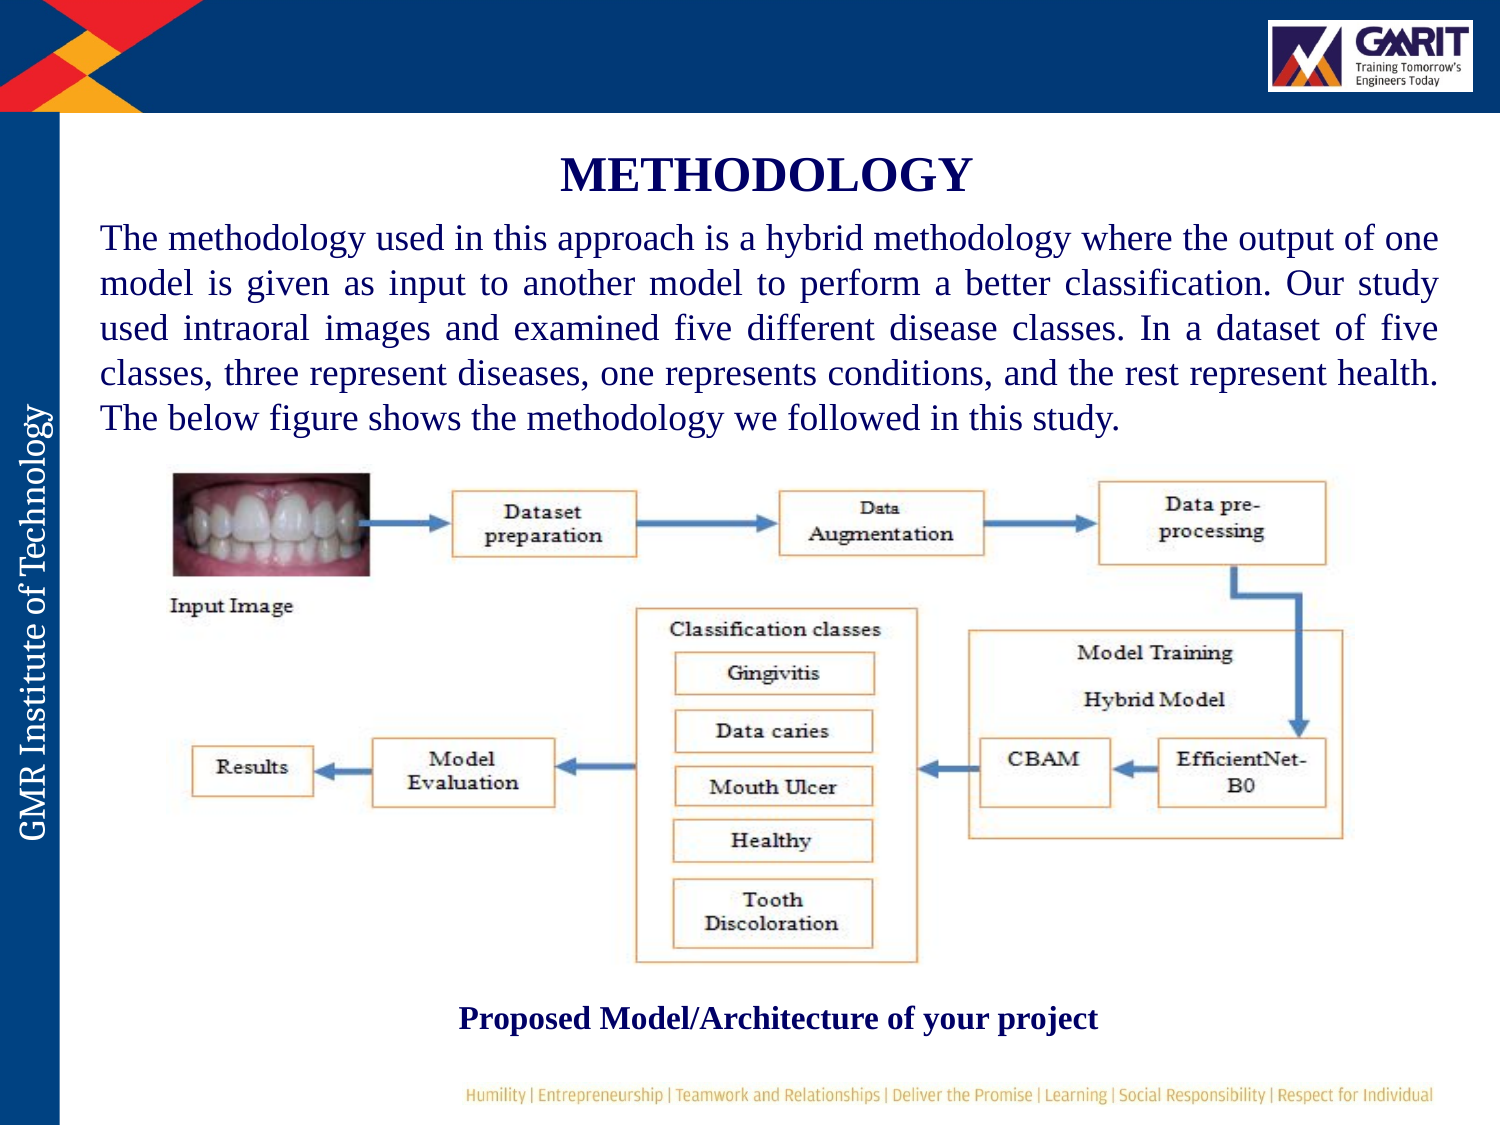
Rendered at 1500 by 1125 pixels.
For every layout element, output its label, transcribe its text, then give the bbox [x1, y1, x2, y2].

picture [165, 464, 1355, 971]
text_box The methodology used in this approach is a hybrid methodology where the output of one model is given as input to another model to perform a better classification. Our study used intraoral images and examined five different disease classes. In a dataset of five classes, three represent diseases, one represents conditions, and the rest represent health. The below figure shows the methodology we followed in this study. [85, 205, 1456, 446]
text_box METHODOLOGY [545, 134, 1002, 205]
text_box Proposed Model/Architecture of your project [444, 988, 1139, 1044]
picture [0, 0, 1500, 113]
picture [462, 1082, 1438, 1107]
